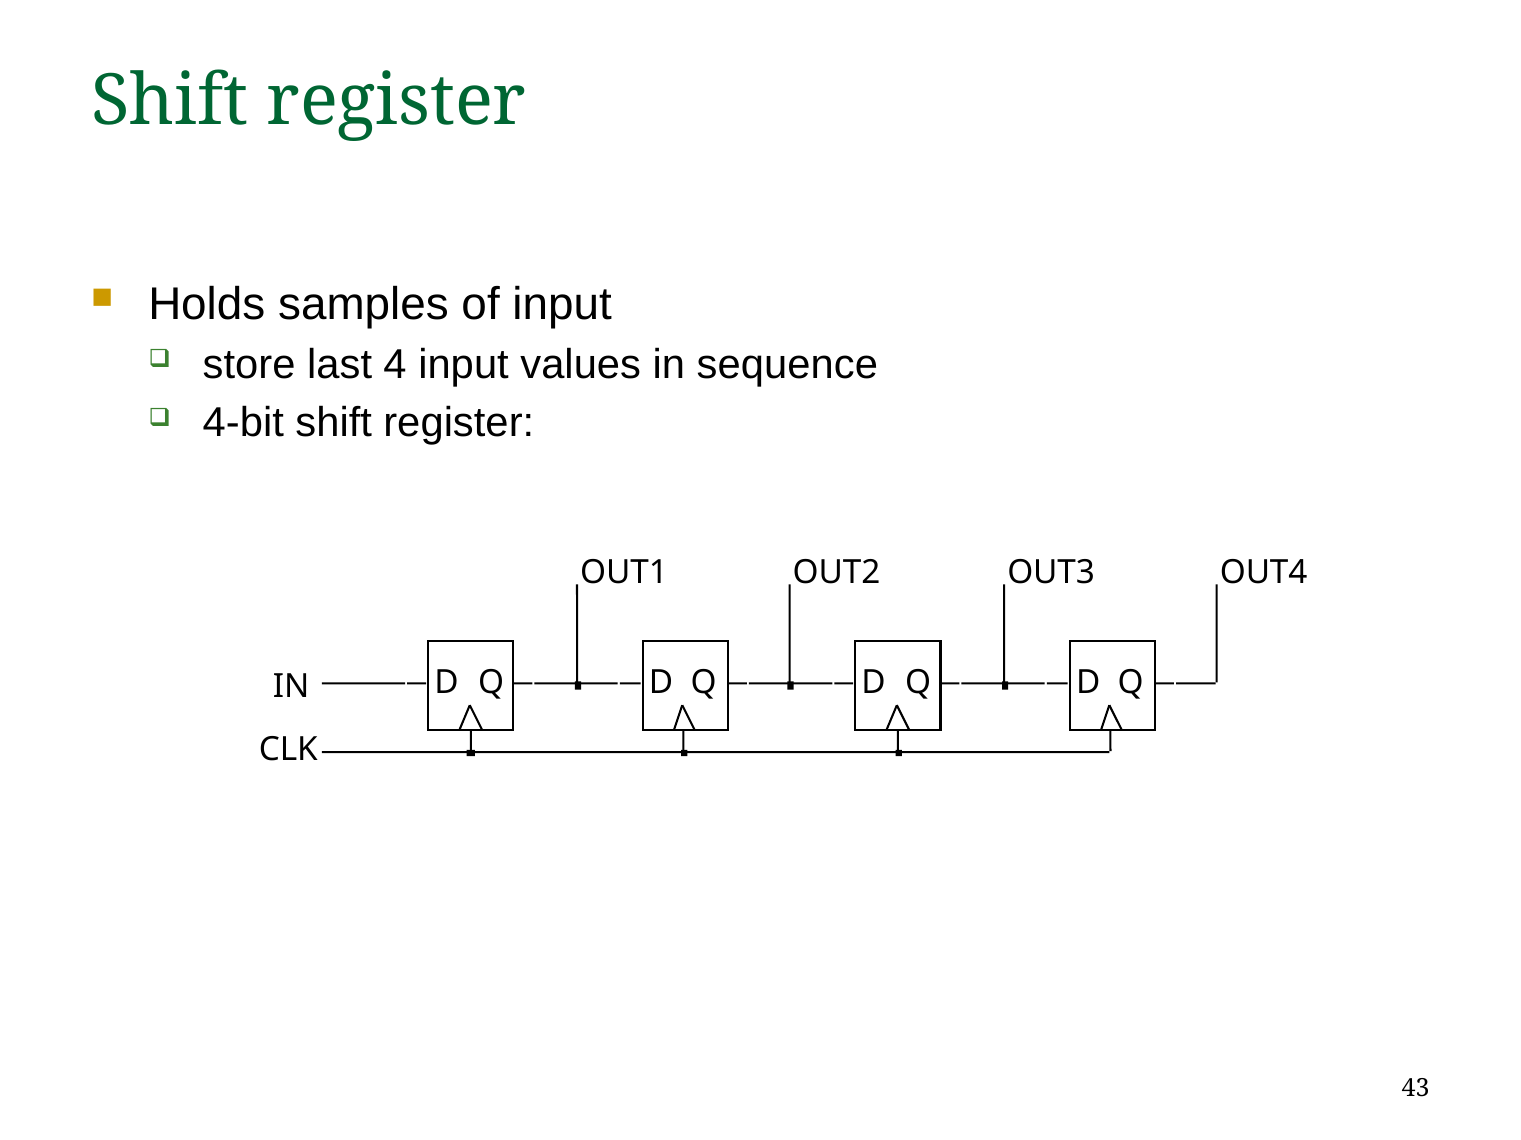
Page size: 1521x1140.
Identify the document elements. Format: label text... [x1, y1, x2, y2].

list Holds samples of input store last 4 input values in sequence 4-bit shift register: [75, 265, 1446, 1019]
title Shift register [75, 45, 1446, 236]
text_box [224, 549, 1338, 784]
slide_number 43 [1089, 1037, 1445, 1114]
